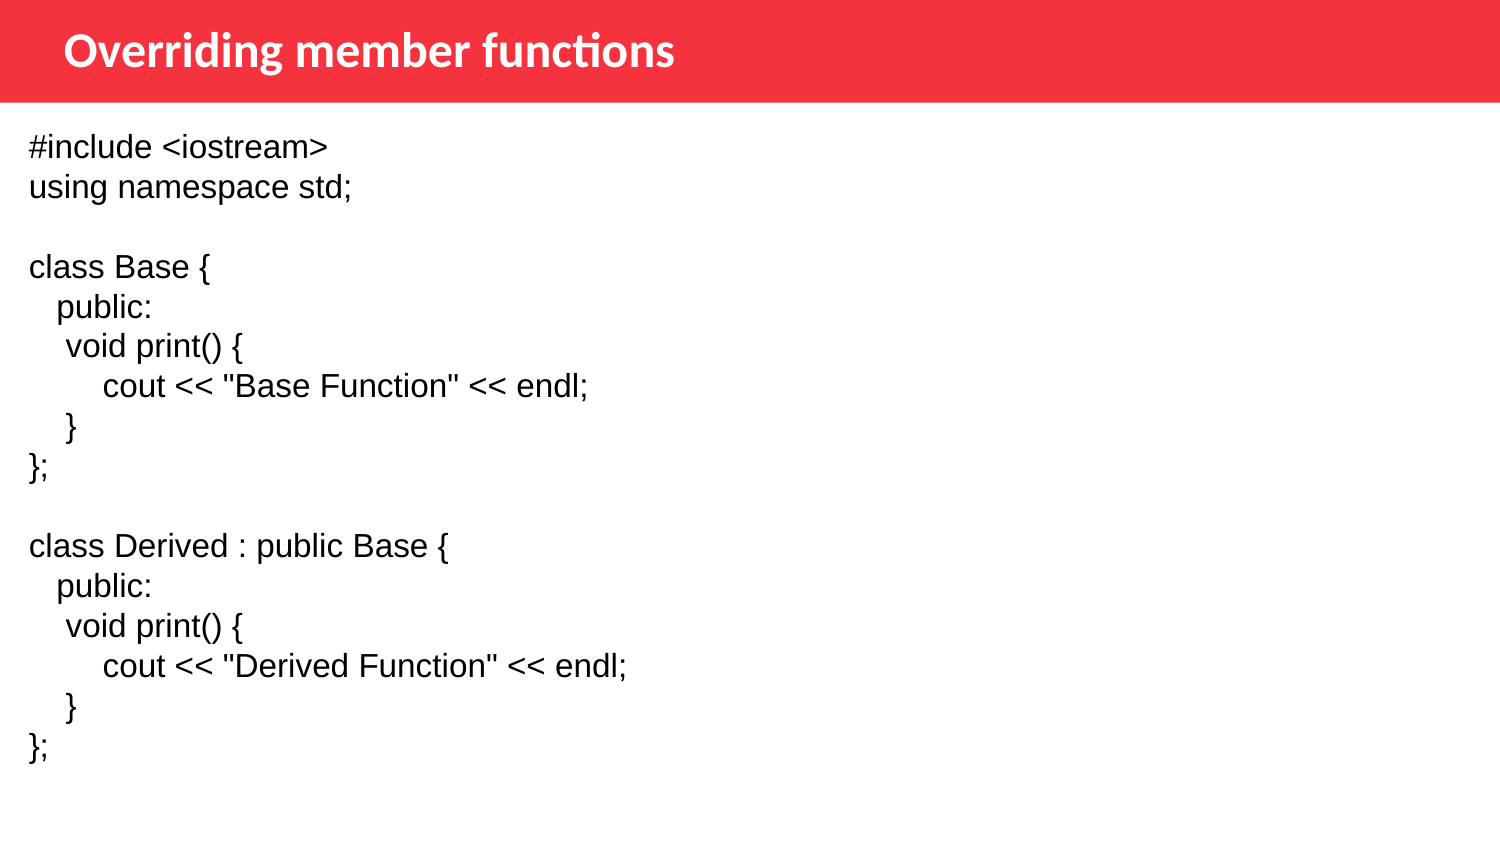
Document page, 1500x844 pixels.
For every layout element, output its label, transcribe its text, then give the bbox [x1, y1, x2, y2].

text_box [0, 0, 1500, 103]
text_box #include <iostream> using namespace std; class Base { public: void print() { cout << "Base Function" << endl; } }; class Derived : public Base { public: void print() { cout << "Derived Function" << endl; } }; [13, 110, 1483, 829]
text_box Overriding member functions [63, 15, 1203, 80]
